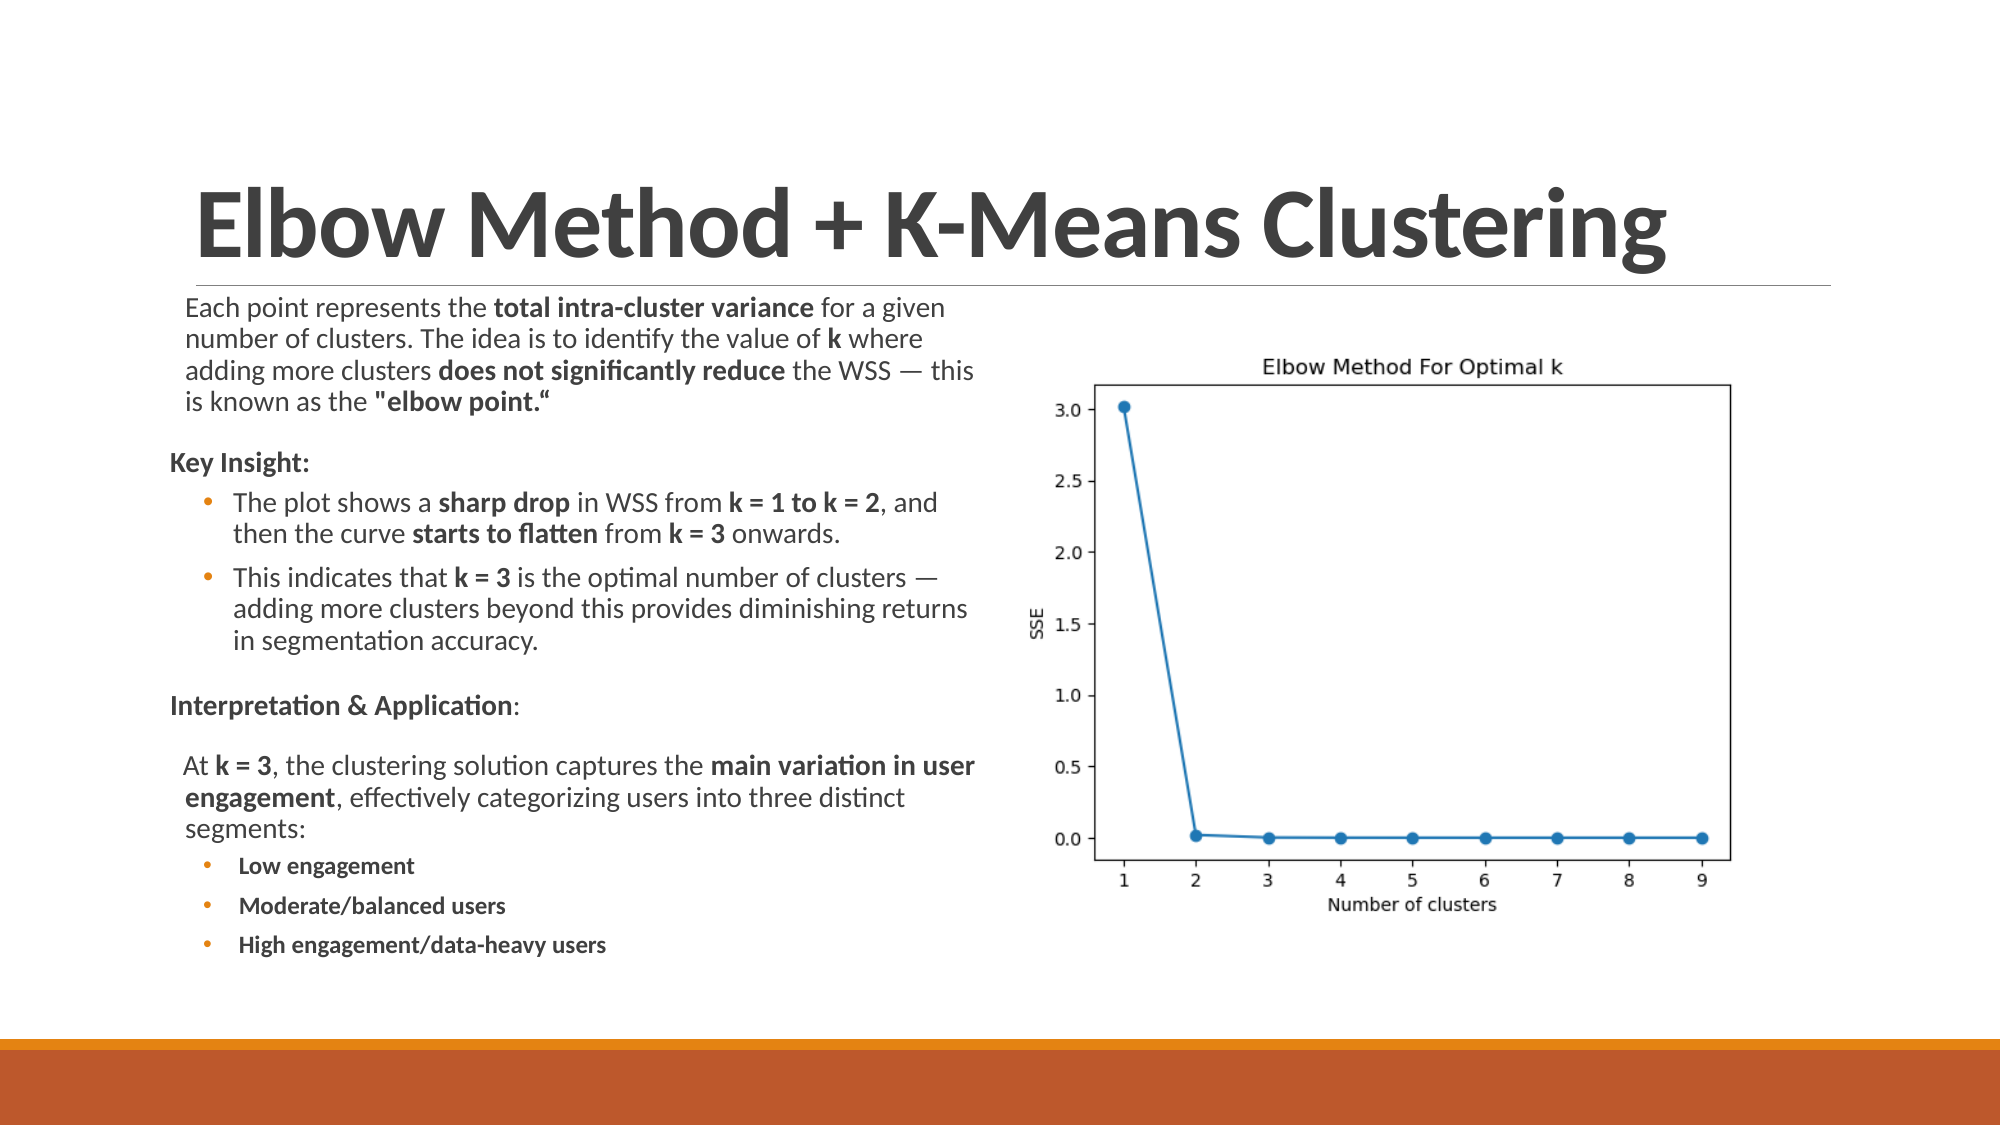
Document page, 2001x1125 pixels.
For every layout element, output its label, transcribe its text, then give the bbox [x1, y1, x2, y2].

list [1019, 350, 1831, 916]
title Elbow Method + K-Means Clustering [180, 47, 1830, 285]
list Each point represents the total intra-cluster variance for a given number of clusters. The idea is to identify the value of k where adding more clusters does not significantly reduce the WSS — this is known as the "elbow point.“ Key Insight: The plot shows a sharp drop in WSS from k = 1 to k = 2, and then the curve starts to flatten from k = 3 onwards. This indicates that k = 3 is the optimal number of clusters — adding more clusters beyond this provides diminishing returns in segmentation accuracy. Interpretation & Application: At k = 3, the clustering solution captures the main variation in user engagement, effectively categorizing users into three distinct segments: Low engagement Moderate/balanced users High engagement/data-heavy users [170, 285, 980, 1047]
